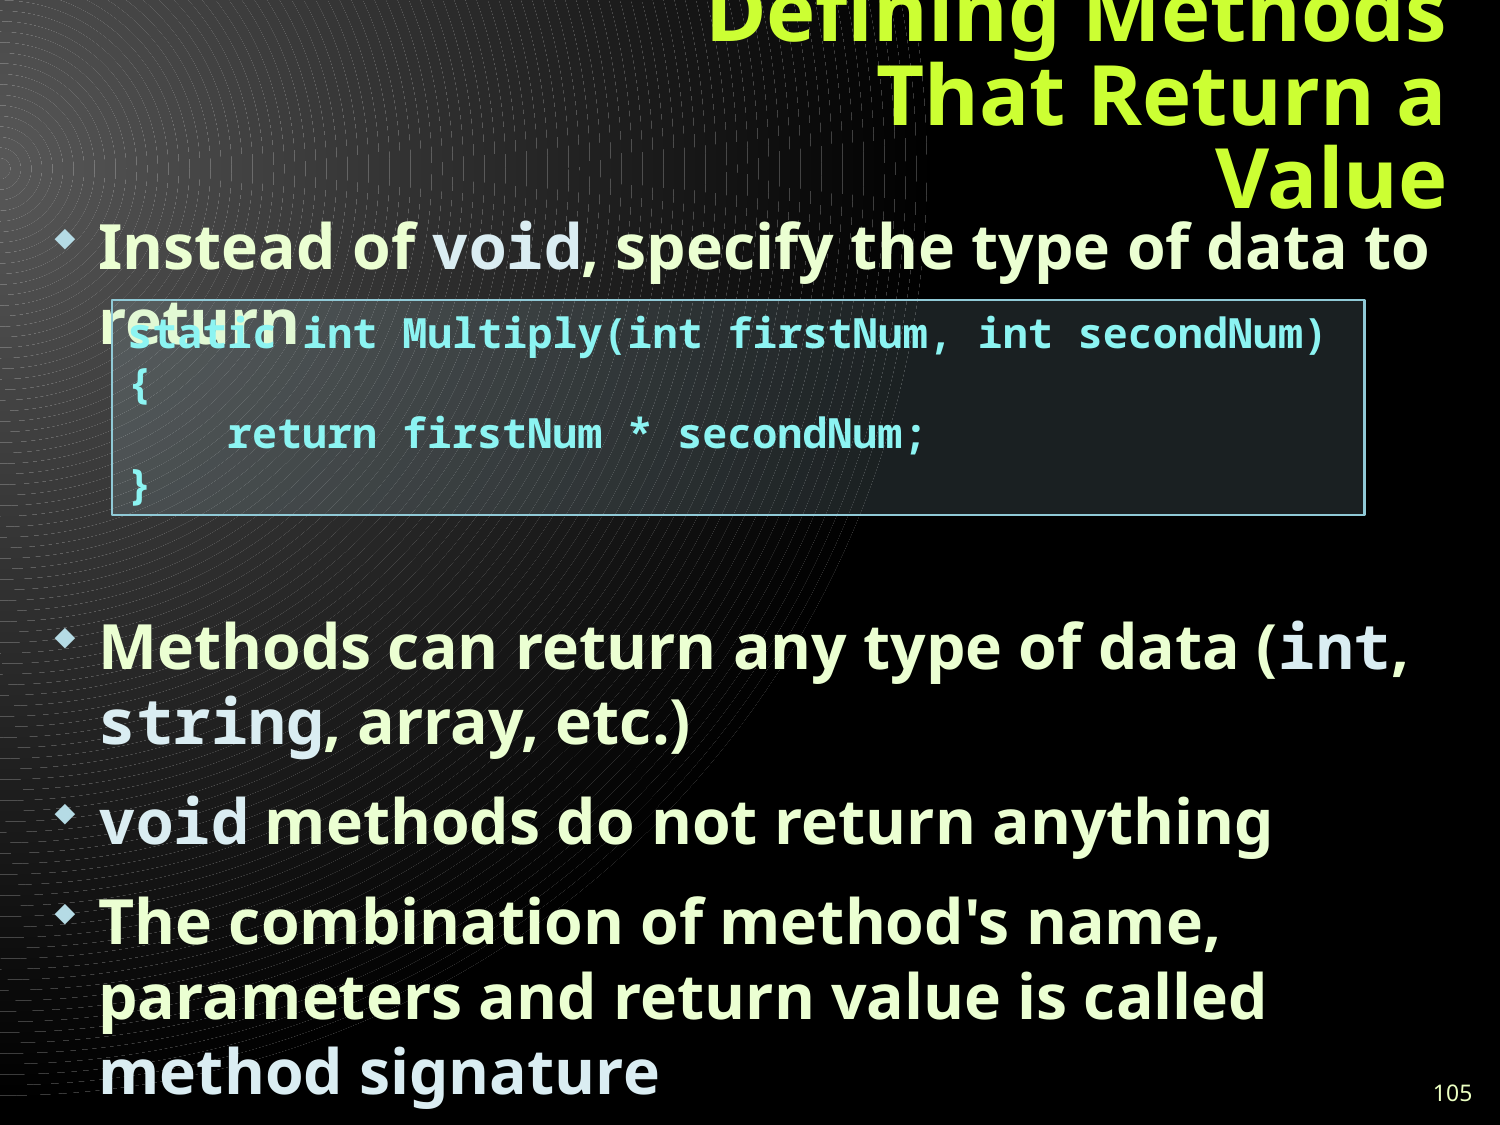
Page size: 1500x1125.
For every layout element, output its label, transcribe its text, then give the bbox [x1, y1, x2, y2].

list Instead of void, specify the type of data to return Methods can return any type of data (int, string, array, etc.) void methods do not return anything The combination of method's name, parameters and return value is called method signature Use return keyword to return a result [37, 200, 1463, 1100]
slide_number 105 [1412, 1074, 1488, 1113]
title Defining Methods That Return a Value [637, 24, 1463, 175]
text_box static int Multiply(int firstNum, int secondNum) { return firstNum * secondNum; } [112, 299, 1365, 515]
